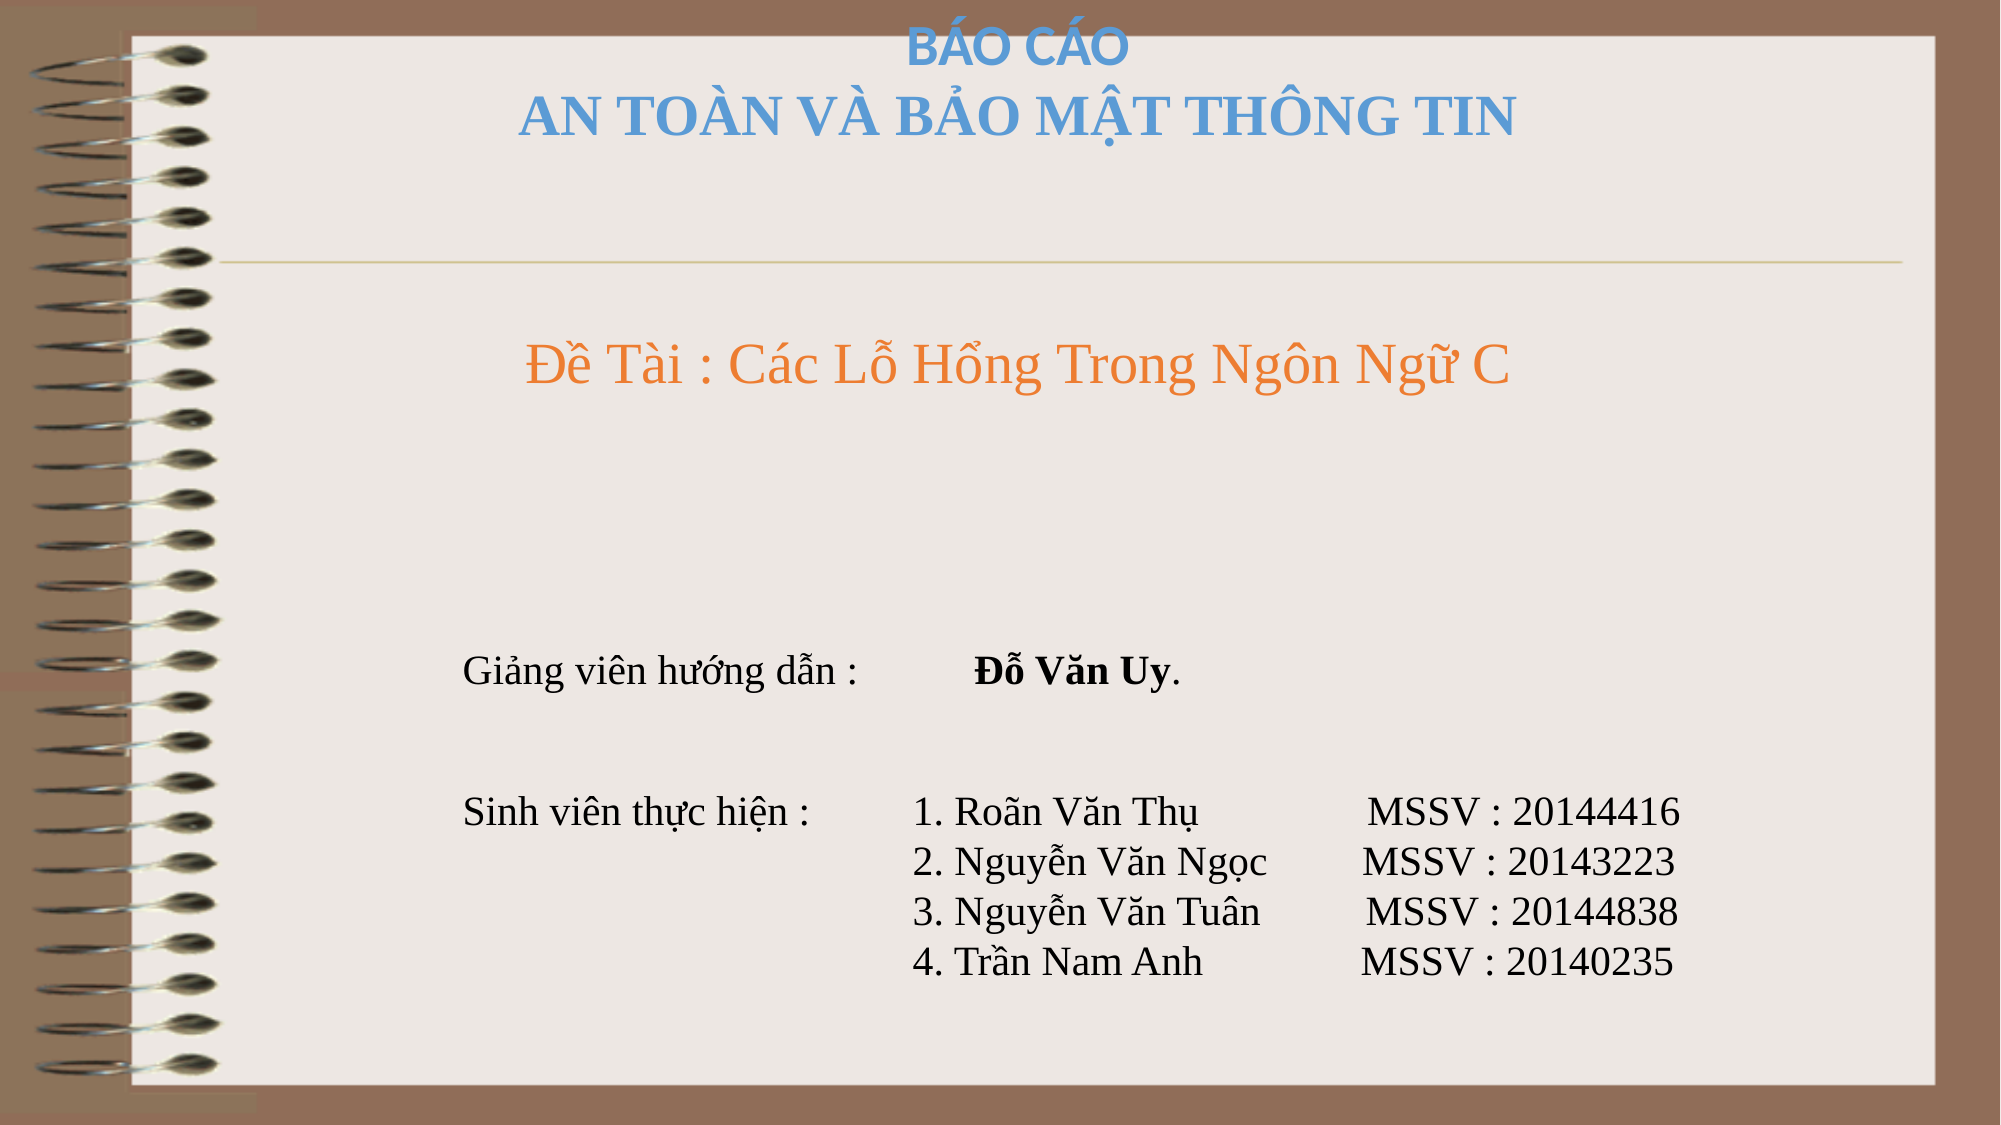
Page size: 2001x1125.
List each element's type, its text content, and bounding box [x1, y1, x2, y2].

picture [0, 0, 2001, 1125]
text_box Sinh viên thực hiện : 1. Roãn Văn Thụ MSSV : 20144416 2. Nguyễn Văn Ngọc MSSV : 20143223 3. Nguyễn Văn Tuân MSSV : 20144838 4. Trần Nam Anh MSSV : 20140235 [447, 776, 1822, 992]
text_box Giảng viên hướng dẫn : Đỗ Văn Uy. [447, 635, 1665, 701]
text_box BÁO CÁO AN TOÀN VÀ BẢO MẬT THÔNG TIN [504, 0, 1533, 155]
text_box Đề Tài : Các Lỗ Hổng Trong Ngôn Ngữ C [394, 317, 1643, 403]
